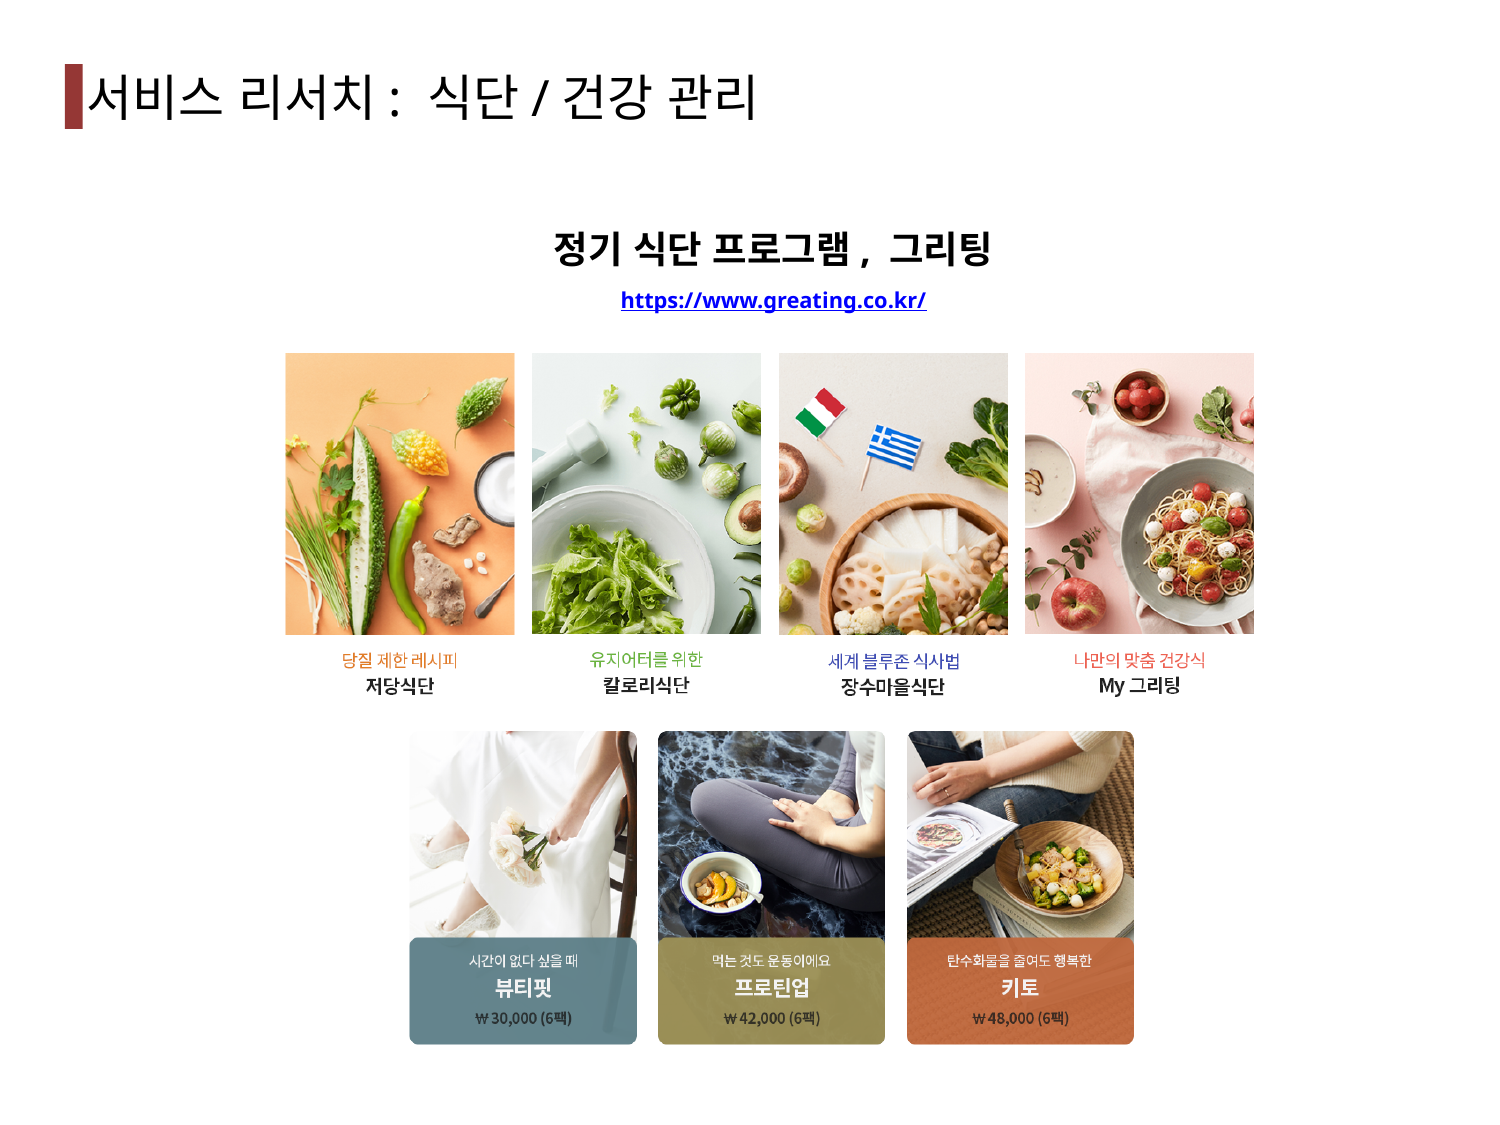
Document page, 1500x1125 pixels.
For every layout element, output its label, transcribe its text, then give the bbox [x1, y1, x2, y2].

text_box https://www.greating.co.kr/ [605, 278, 942, 336]
picture [271, 337, 1276, 1064]
text_box [63, 62, 85, 131]
text_box 정기 식단 프로그램, 그리팅 [539, 218, 1008, 279]
text_box 서비스 리서치: 식단/건강 관리 [32, 58, 975, 134]
